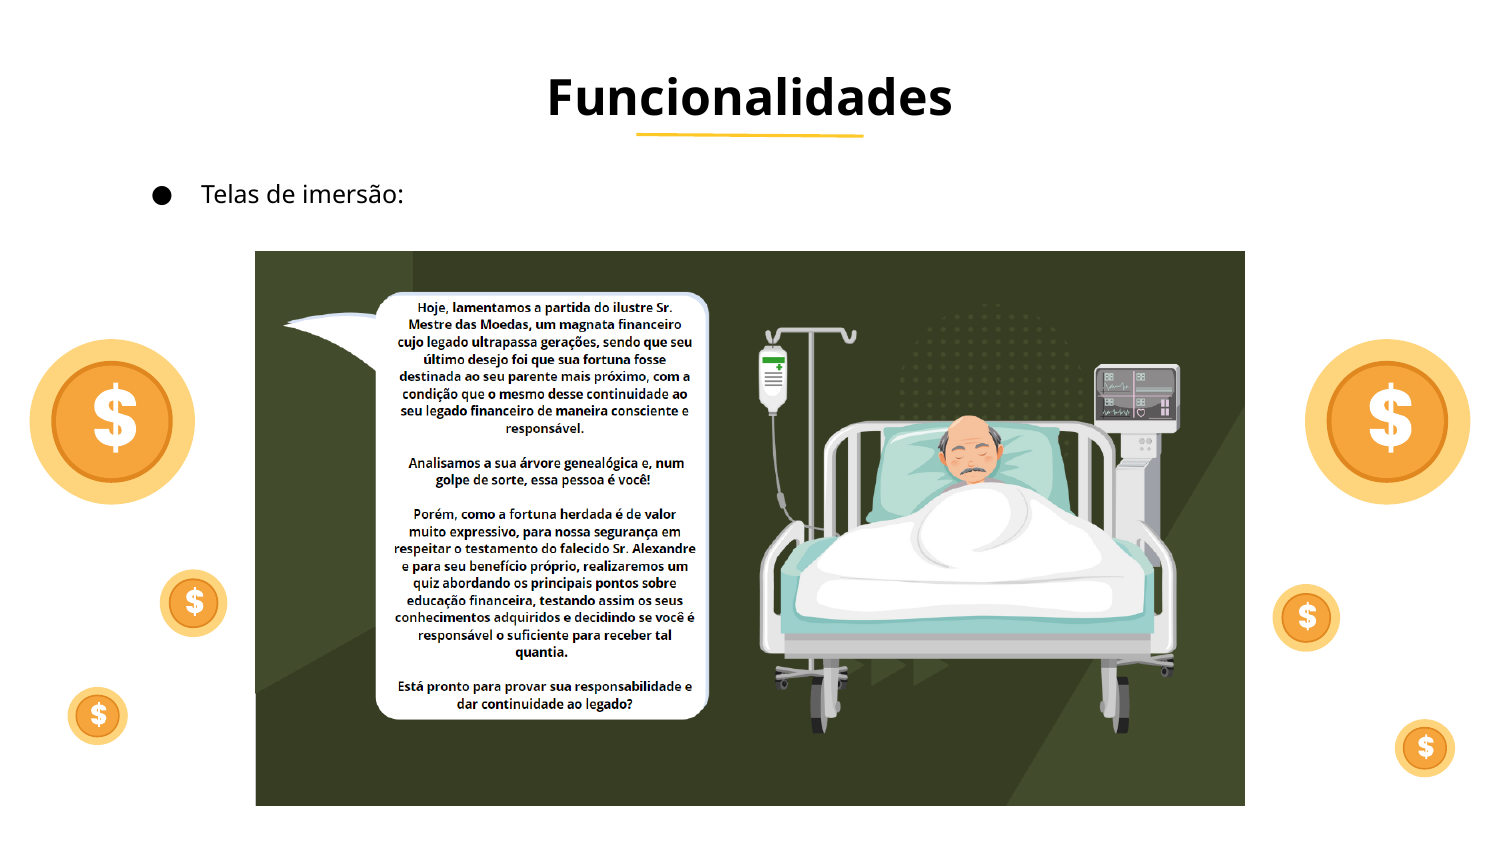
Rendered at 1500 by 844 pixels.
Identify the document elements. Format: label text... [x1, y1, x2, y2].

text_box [159, 569, 228, 638]
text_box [67, 686, 129, 746]
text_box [1304, 338, 1471, 505]
title Funcionalidades [29, 50, 1471, 145]
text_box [1394, 718, 1456, 778]
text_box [1272, 583, 1341, 652]
picture [255, 251, 1245, 806]
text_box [29, 338, 196, 505]
text_box Telas de imersão: [110, 163, 1451, 275]
